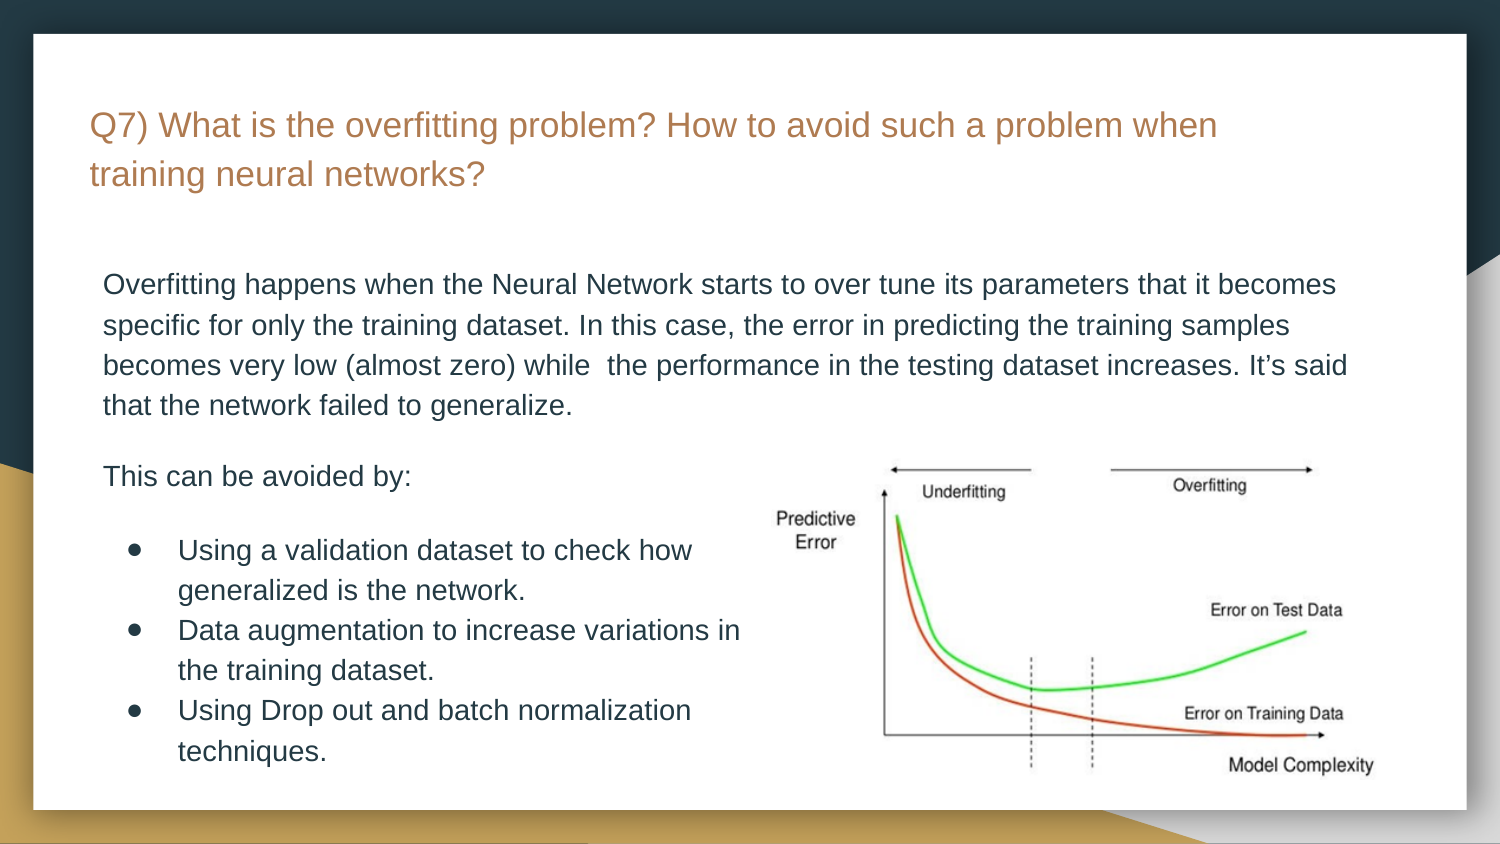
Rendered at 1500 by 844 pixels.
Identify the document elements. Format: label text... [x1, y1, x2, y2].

text_box This can be avoided by: Using a validation dataset to check how generalized is the network. Data augmentation to increase variations in the training dataset. Using Drop out and batch normalization techniques. [87, 437, 782, 844]
title Q7) What is the overfitting problem? How to avoid such a problem when training neural networks? [74, 80, 1306, 238]
list Overfitting happens when the Neural Network starts to over tune its parameters that it becomes specific for only the training dataset. In this case, the error in predicting the training samples becomes very low (almost zero) while the performance in the testing dataset increases. It’s said that the network failed to generalize. [87, 245, 1366, 440]
picture [771, 442, 1379, 780]
